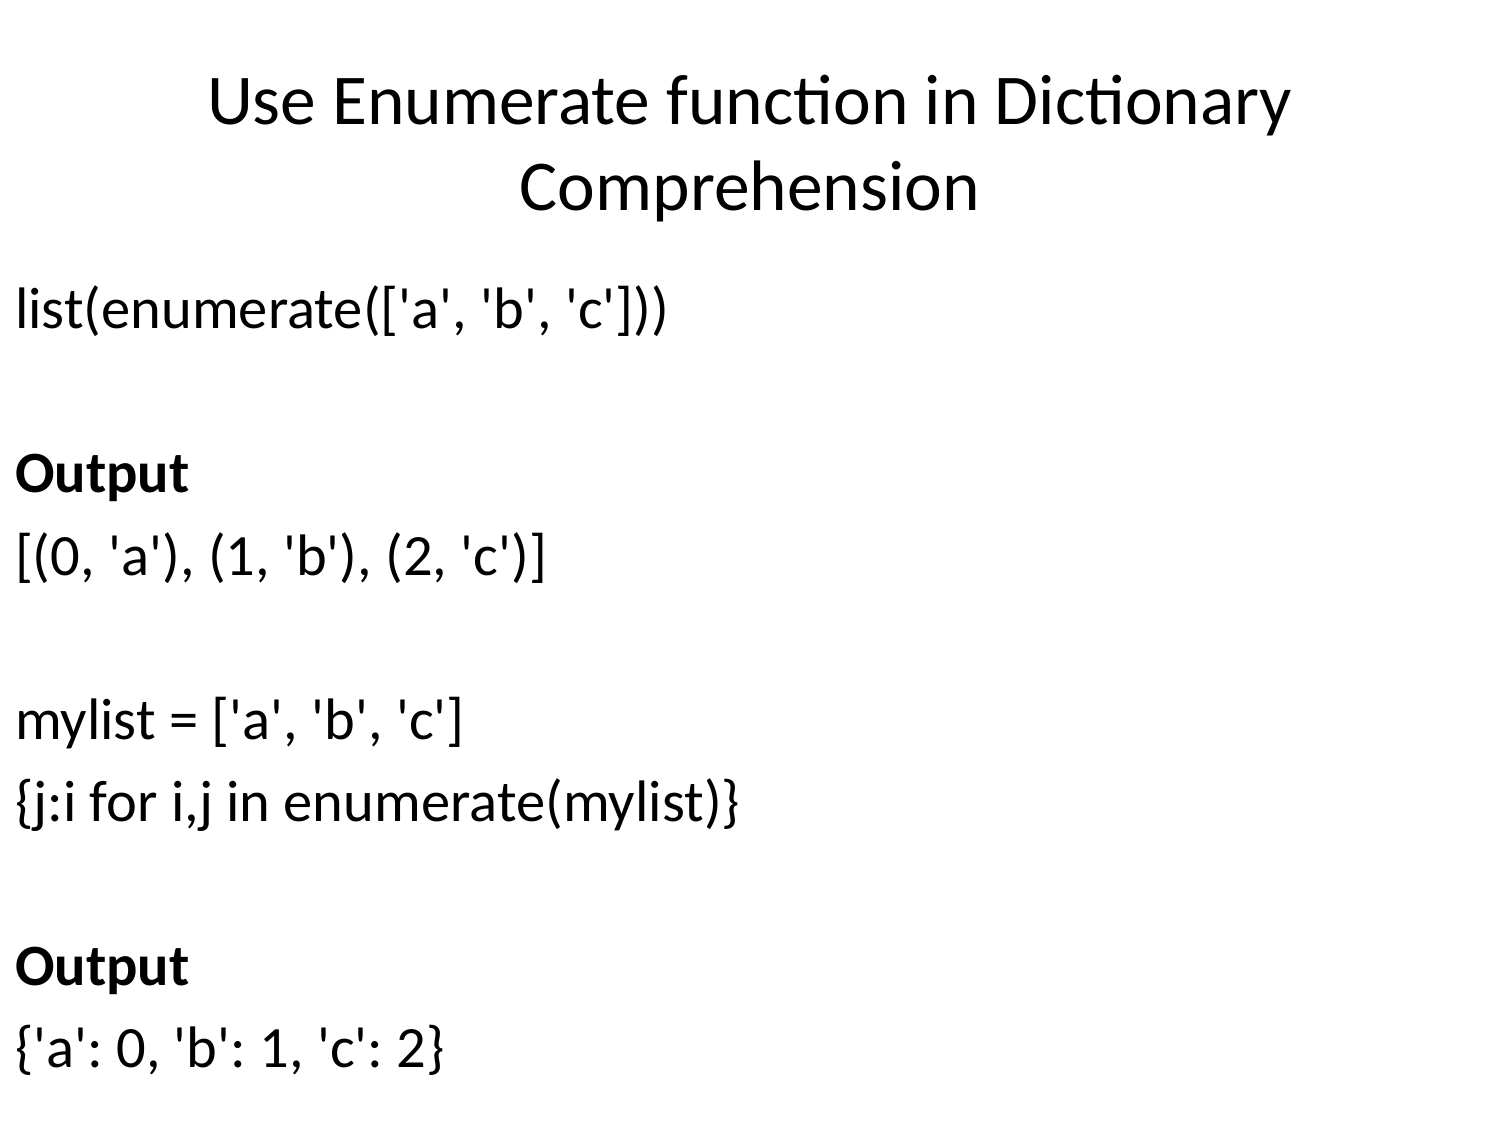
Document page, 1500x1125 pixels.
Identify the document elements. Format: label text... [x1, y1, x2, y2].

list list(enumerate(['a', 'b', 'c'])) Output [(0, 'a'), (1, 'b'), (2, 'c')] mylist = ['a', 'b', 'c'] {j:i for i,j in enumerate(mylist)} Output {'a': 0, 'b': 1, 'c': 2} [0, 262, 1500, 1088]
title Use Enumerate function in Dictionary Comprehension [75, 45, 1425, 233]
